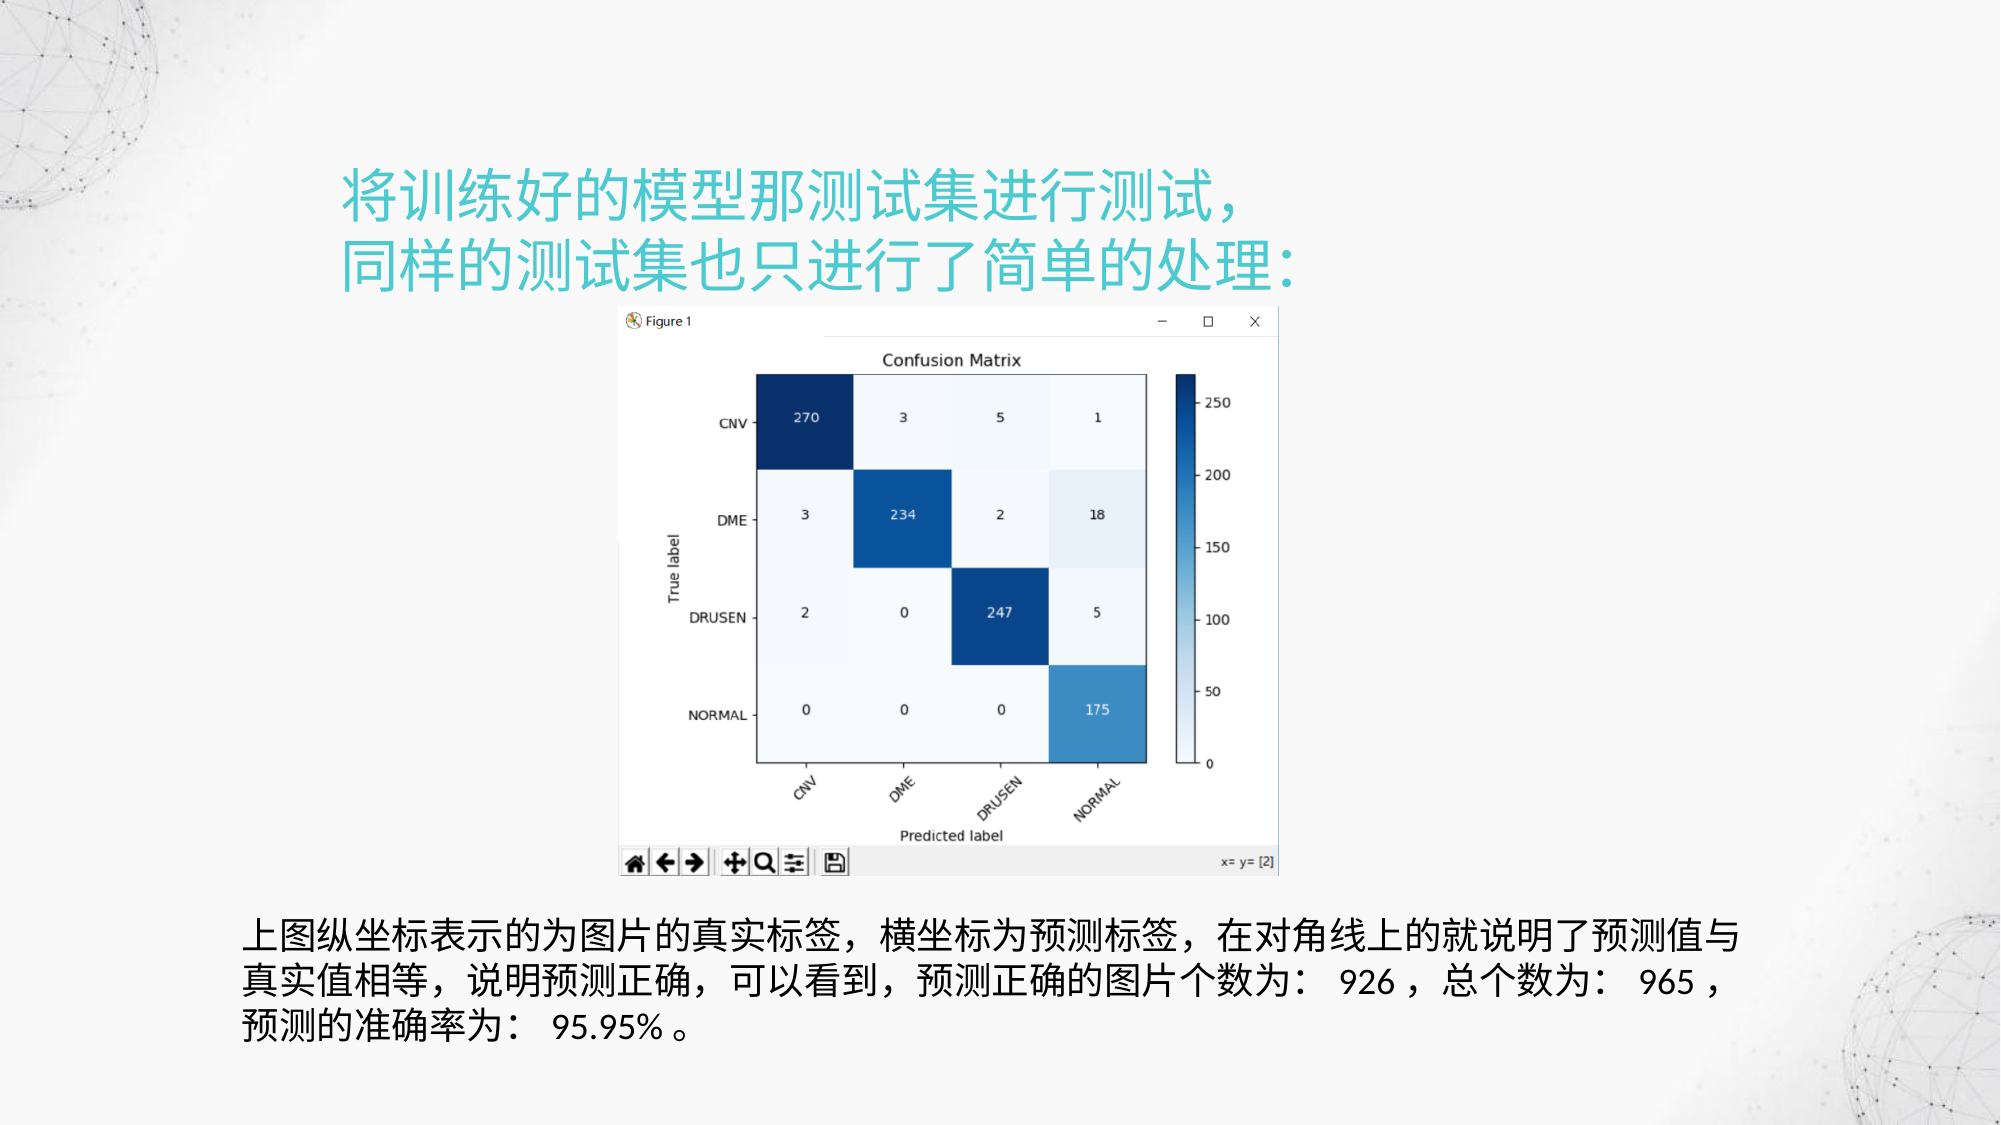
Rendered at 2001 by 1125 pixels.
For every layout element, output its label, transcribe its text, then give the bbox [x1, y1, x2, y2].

text_box 上图纵坐标表示的为图片的真实标签，横坐标为预测标签，在对角线上的就说明了预测值与真实值相等，说明预测正确，可以看到，预测正确的图片个数为：926，总个数为：965，预测的准确率为：95.95%。 [227, 904, 1773, 1055]
text_box 将训练好的模型那测试集进行测试，同样的测试集也只进行了简单的处理： [297, 119, 1316, 307]
picture [0, 0, 2001, 1125]
